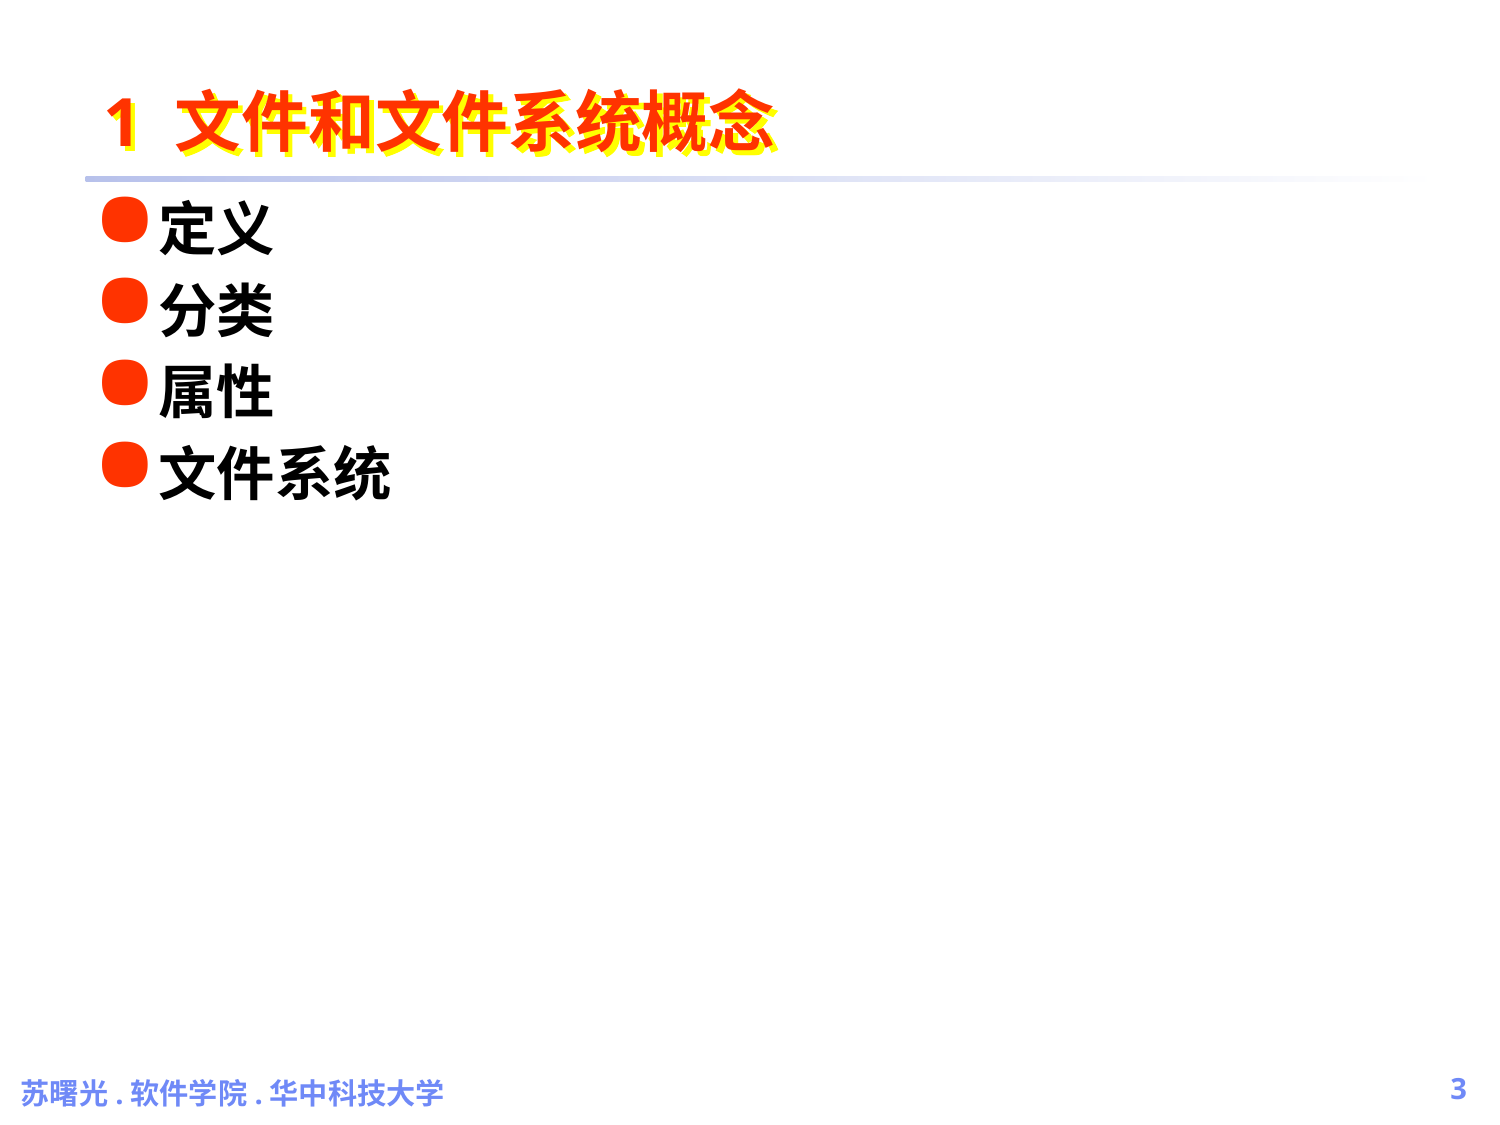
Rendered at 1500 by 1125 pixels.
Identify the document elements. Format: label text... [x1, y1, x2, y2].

list 定义 分类 属性 文件系统 [87, 184, 1438, 1012]
footer 苏曙光.软件学院.华中科技大学 [5, 1042, 706, 1118]
title 1 文件和文件系统概念 [88, 54, 1200, 168]
slide_number 3 [1316, 1042, 1483, 1118]
